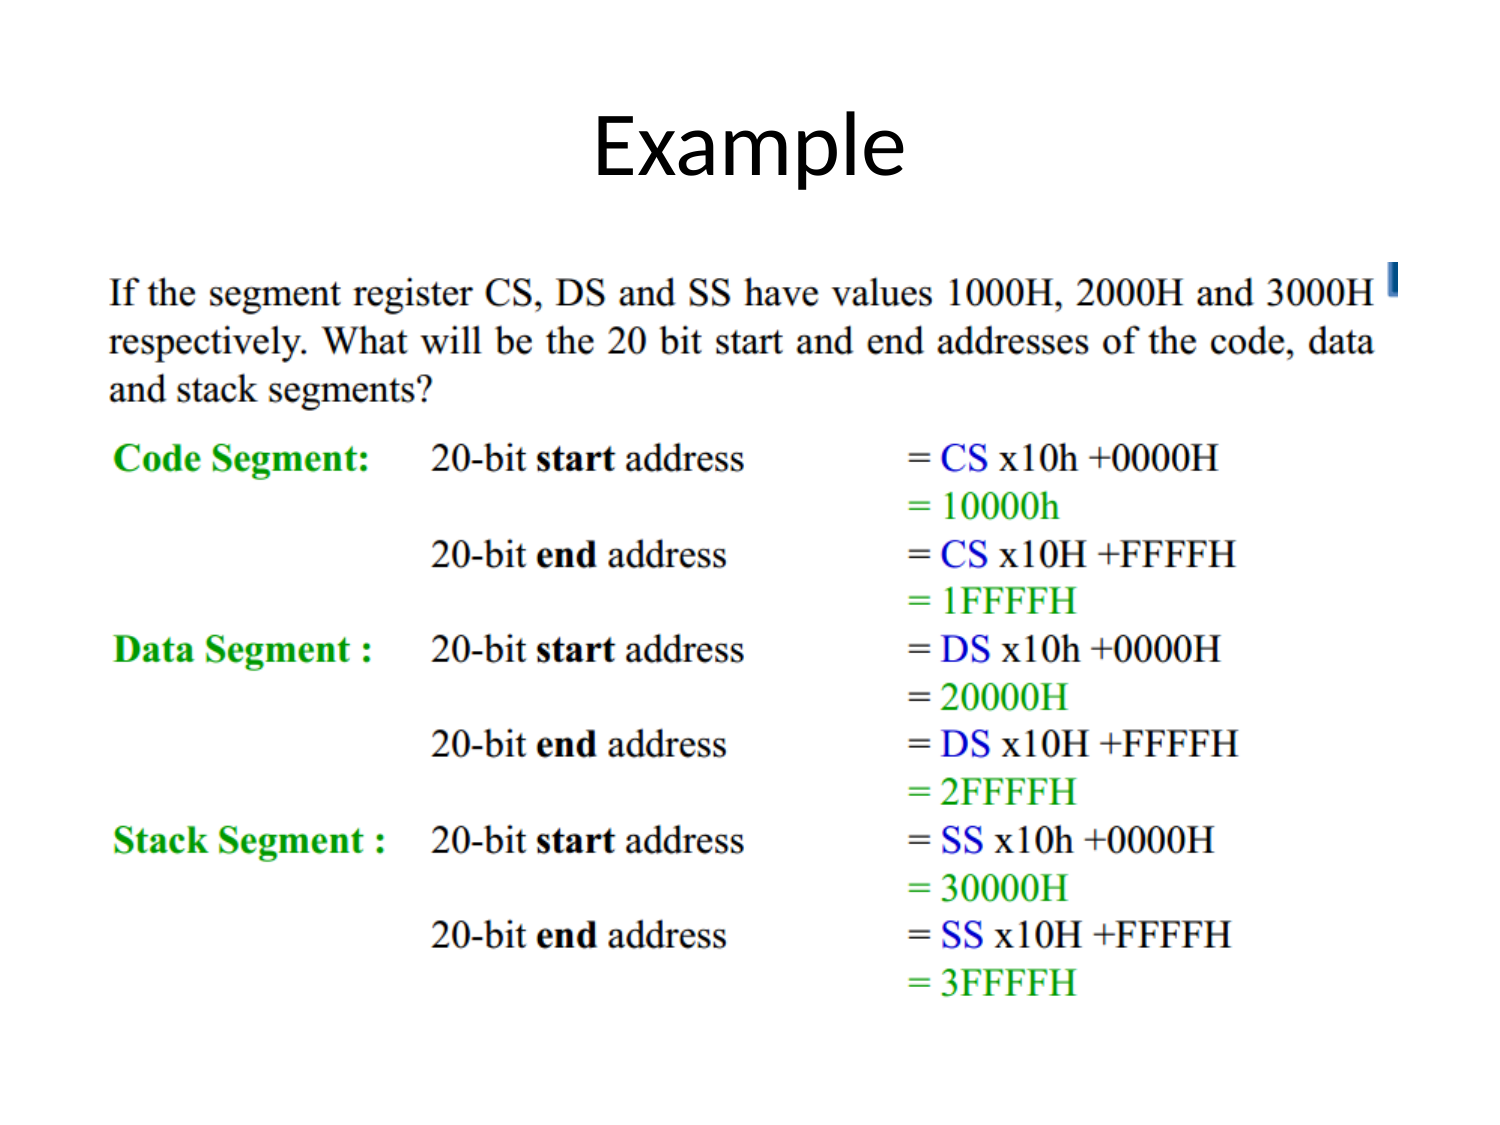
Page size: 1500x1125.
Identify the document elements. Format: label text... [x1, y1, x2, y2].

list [101, 262, 1398, 1006]
title Example [75, 45, 1425, 233]
